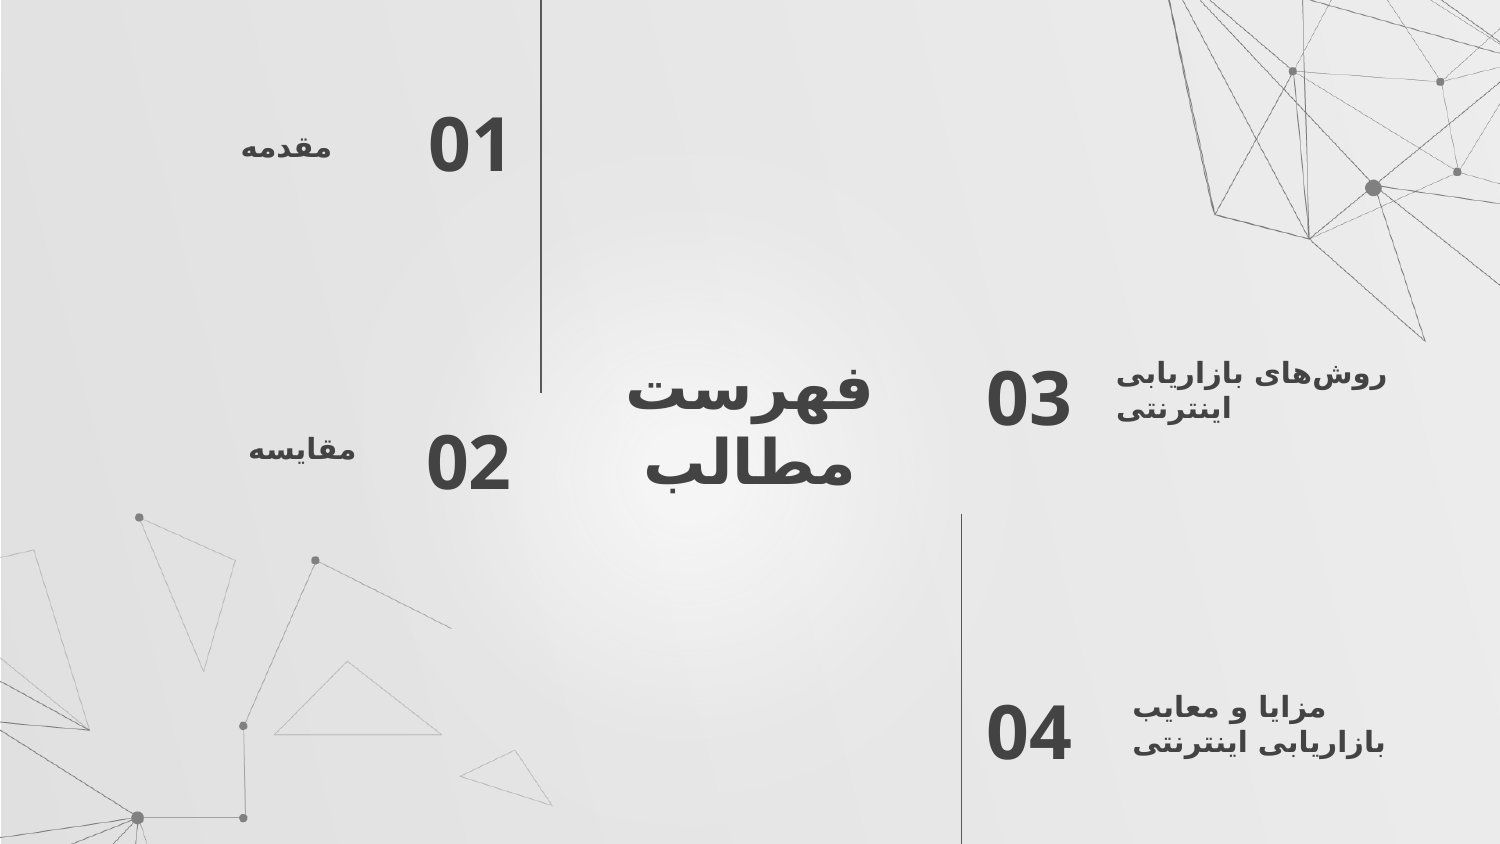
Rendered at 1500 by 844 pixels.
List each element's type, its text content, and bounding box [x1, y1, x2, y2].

title 03 [971, 347, 1148, 443]
title 04 [971, 682, 1148, 777]
title مقدمه [23, 98, 347, 179]
title فهرست مطالب [555, 344, 945, 500]
title روش‌های بازاریابی اینترنتی [1101, 344, 1425, 440]
title 02 [345, 412, 528, 508]
title مقایسه [47, 385, 372, 481]
title مزایا و معایب بازاریابی اینترنتی [1117, 678, 1455, 774]
picture [0, 0, 1500, 844]
title 01 [347, 93, 530, 189]
